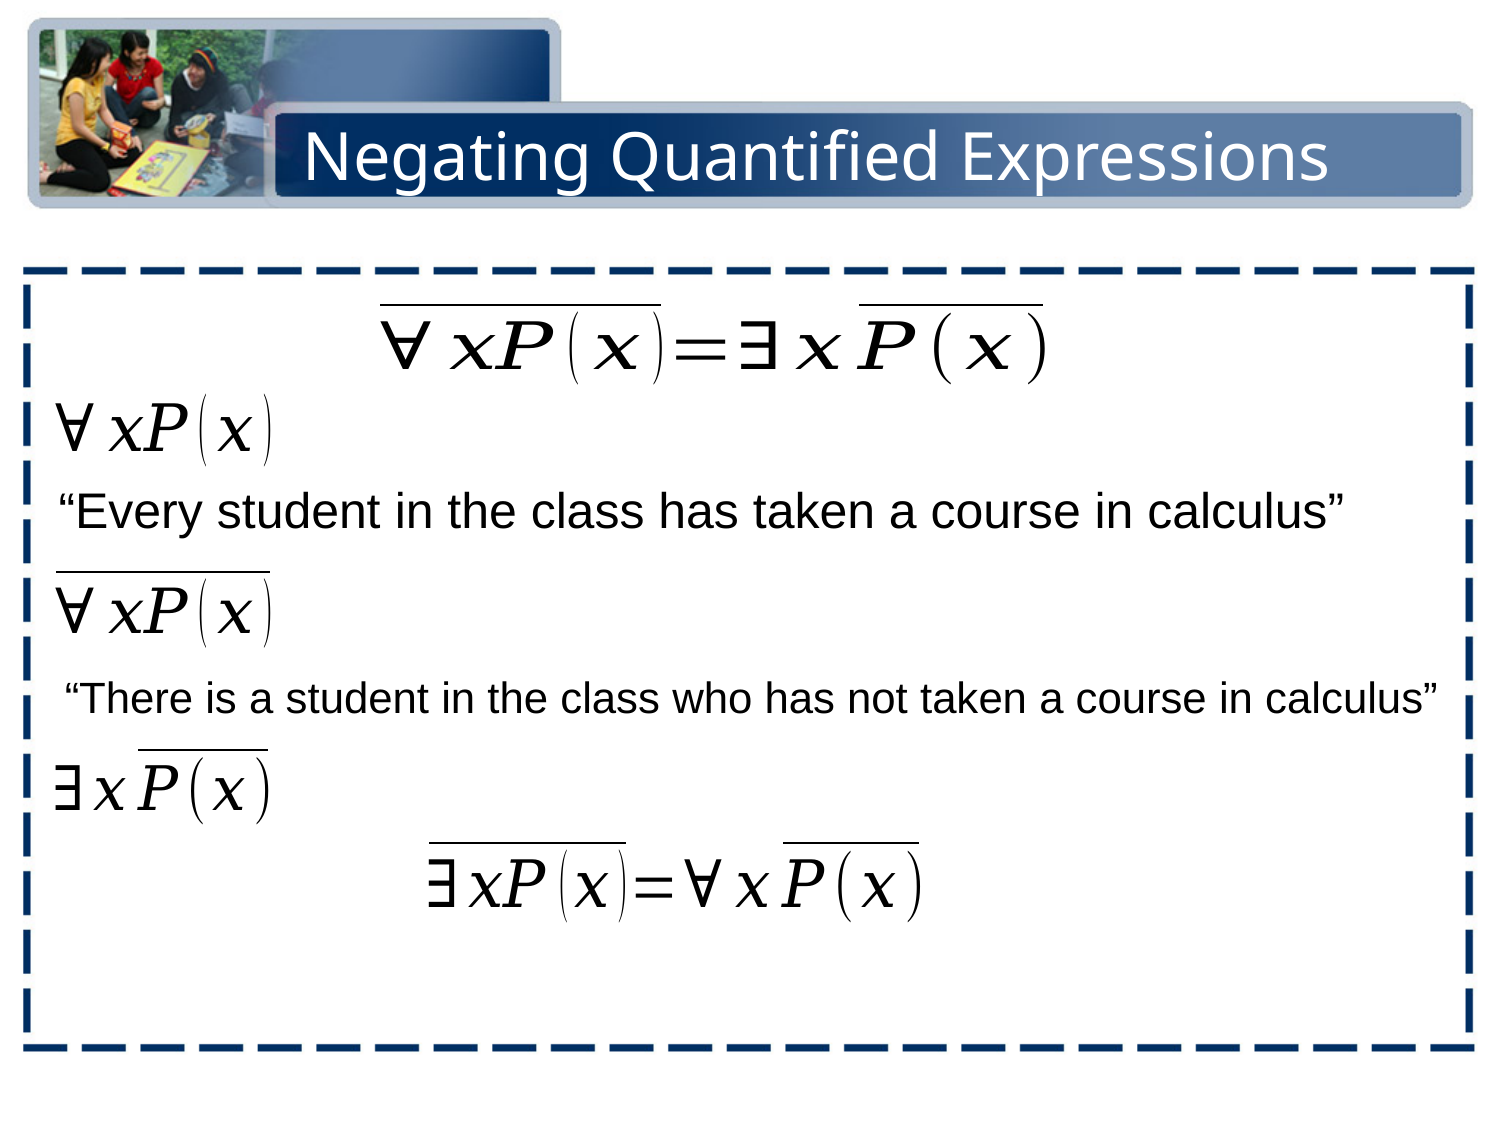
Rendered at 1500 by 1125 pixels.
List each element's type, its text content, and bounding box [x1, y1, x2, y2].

picture [0, 75, 1500, 1125]
text_box [0, 0, 1500, 75]
text_box “Every student in the class has taken a course in calculus” [43, 471, 1407, 547]
title Negating Quantified Expressions [287, 125, 1450, 183]
text_box “There is a student in the class who has not taken a course in calculus” [49, 652, 1475, 730]
